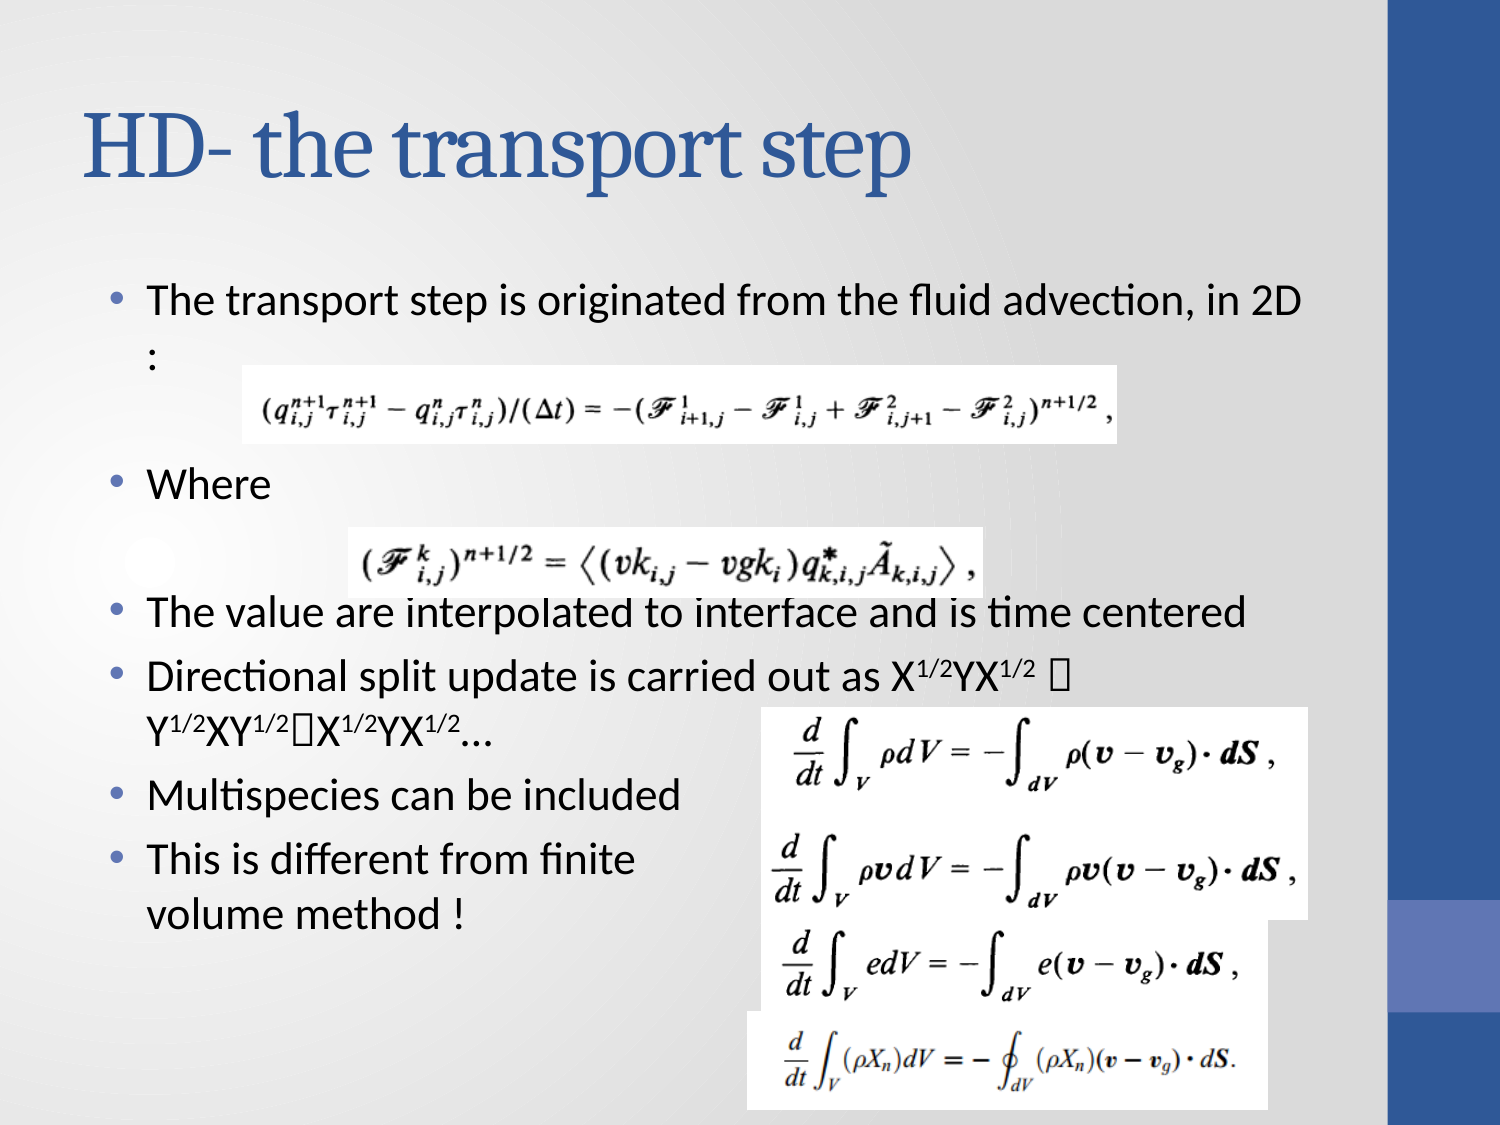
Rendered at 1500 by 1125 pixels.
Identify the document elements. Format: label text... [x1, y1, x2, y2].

title HD- the transport step [66, 45, 1317, 233]
picture [241, 364, 1117, 444]
picture [747, 706, 1309, 1111]
list The transport step is originated from the fluid advection, in 2D : Where The value are interpolated to interface and is time centered Directional split update is carried out as X1/2YX1/2  Y1/2XY1/2X1/2YX1/2… Multispecies can be included This is different from finite volume method ! [75, 262, 1325, 1050]
picture [347, 526, 984, 598]
